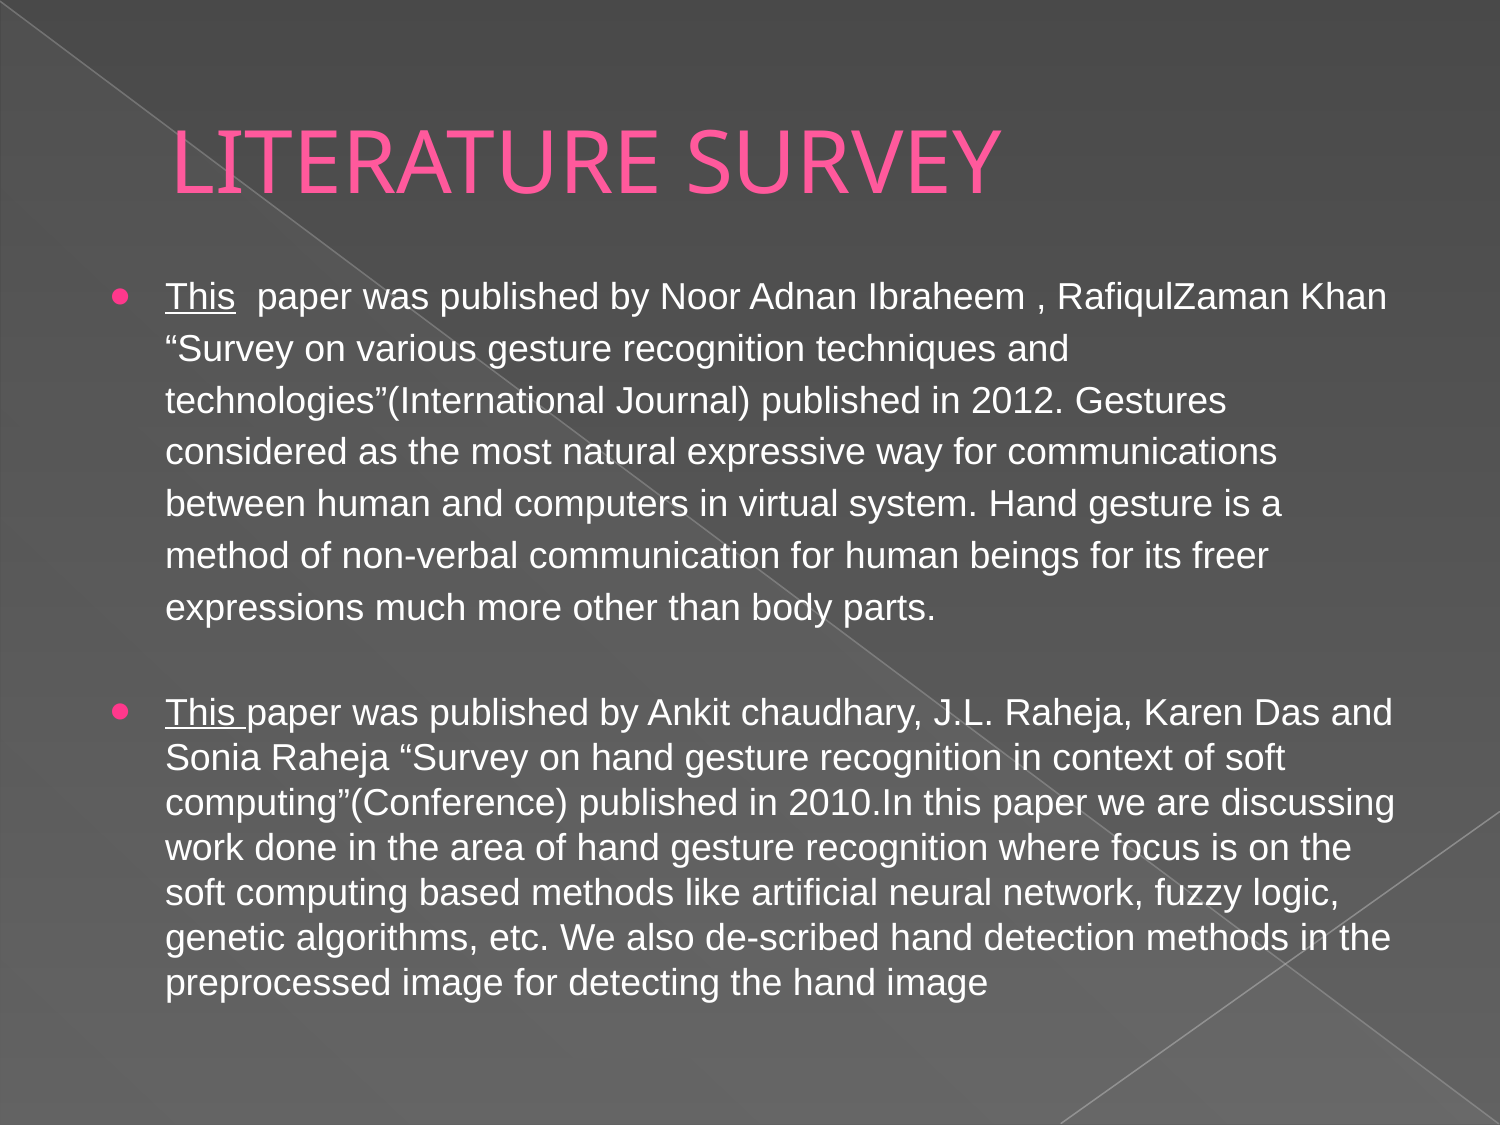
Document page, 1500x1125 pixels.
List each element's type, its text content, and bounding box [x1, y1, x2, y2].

list This paper was published by Noor Adnan Ibraheem , RafiqulZaman Khan “Survey on various gesture recognition techniques and technologies”(International Journal) published in 2012. Gestures considered as the most natural expressive way for communications between human and computers in virtual system. Hand gesture is a method of non-verbal communication for human beings for its freer expressions much more other than body parts. This paper was published by Ankit chaudhary, J.L. Raheja, Karen Das and Sonia Raheja “Survey on hand gesture recognition in context of soft computing”(Conference) published in 2010.In this paper we are discussing work done in the area of hand gesture recognition where focus is on the soft computing based methods like artificial neural network, fuzzy logic, genetic algorithms, etc. We also de-scribed hand detection methods in the preprocessed image for detecting the hand image [75, 257, 1425, 1059]
title LITERATURE SURVEY [75, 43, 1425, 257]
